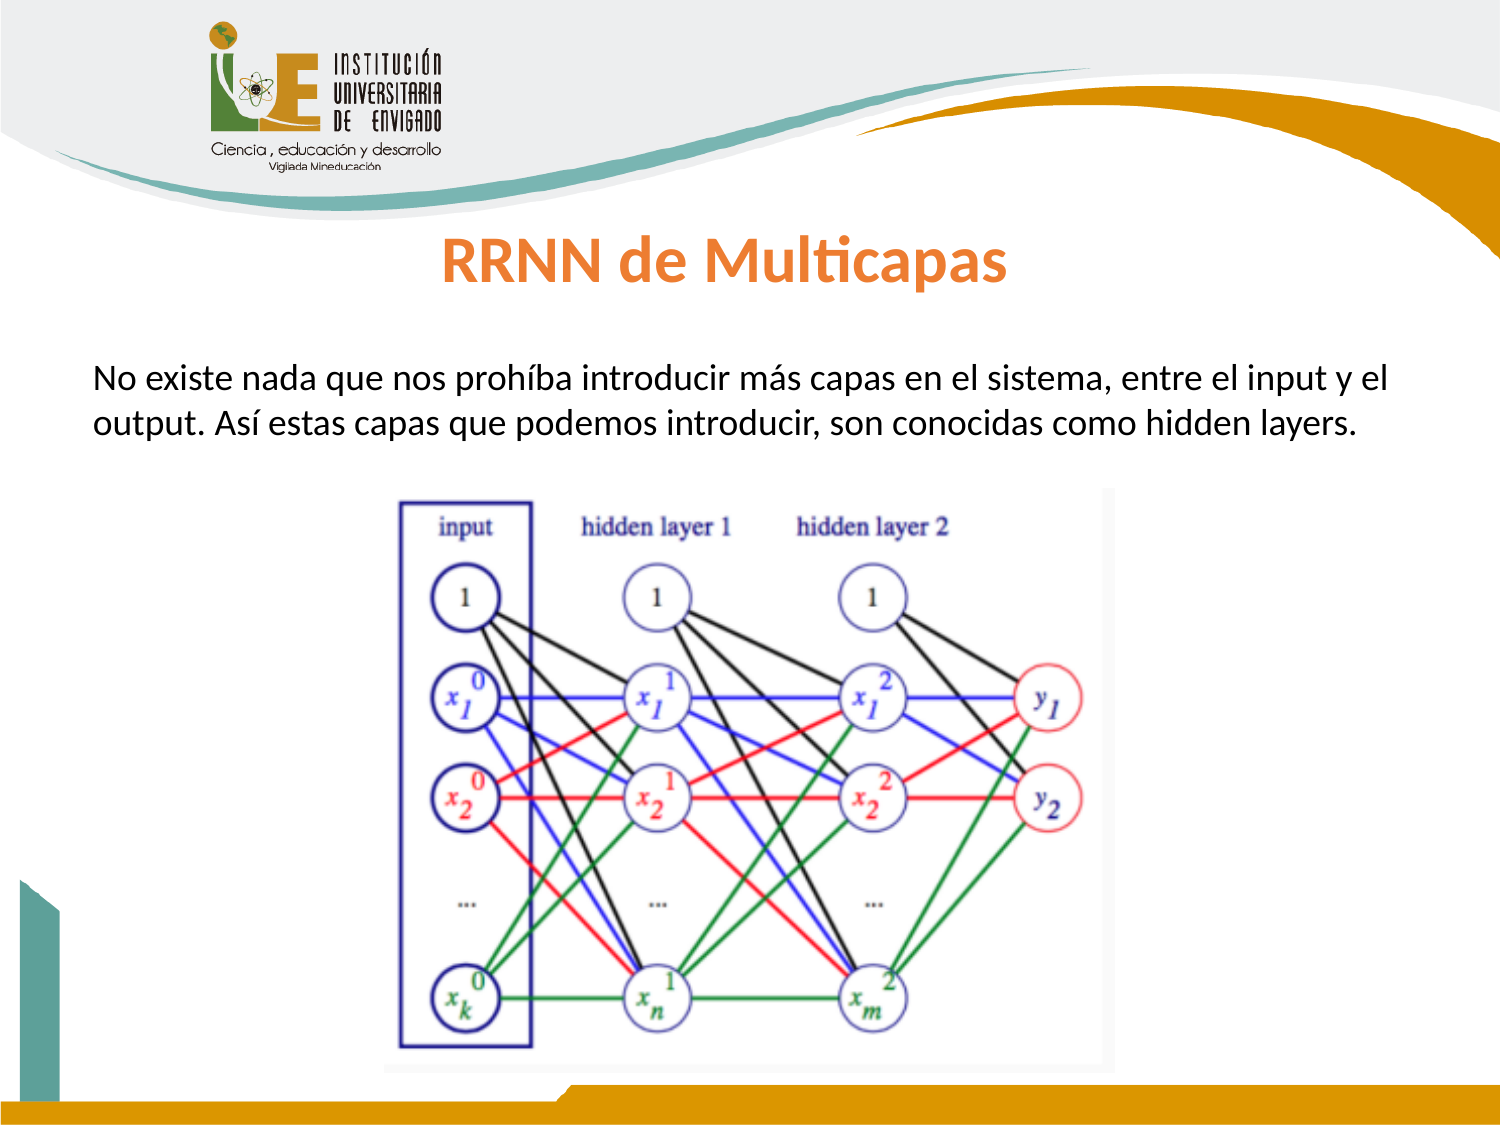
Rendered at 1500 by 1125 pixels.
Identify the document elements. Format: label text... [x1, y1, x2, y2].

text_box No existe nada que nos prohíba introducir más capas en el sistema, entre el input y el output. Así estas capas que podemos introducir, son conocidas como hidden layers. [78, 345, 1422, 451]
picture [0, 0, 1500, 266]
picture [0, 488, 1500, 1125]
text_box RRNN de Multicapas [0, 266, 1465, 304]
